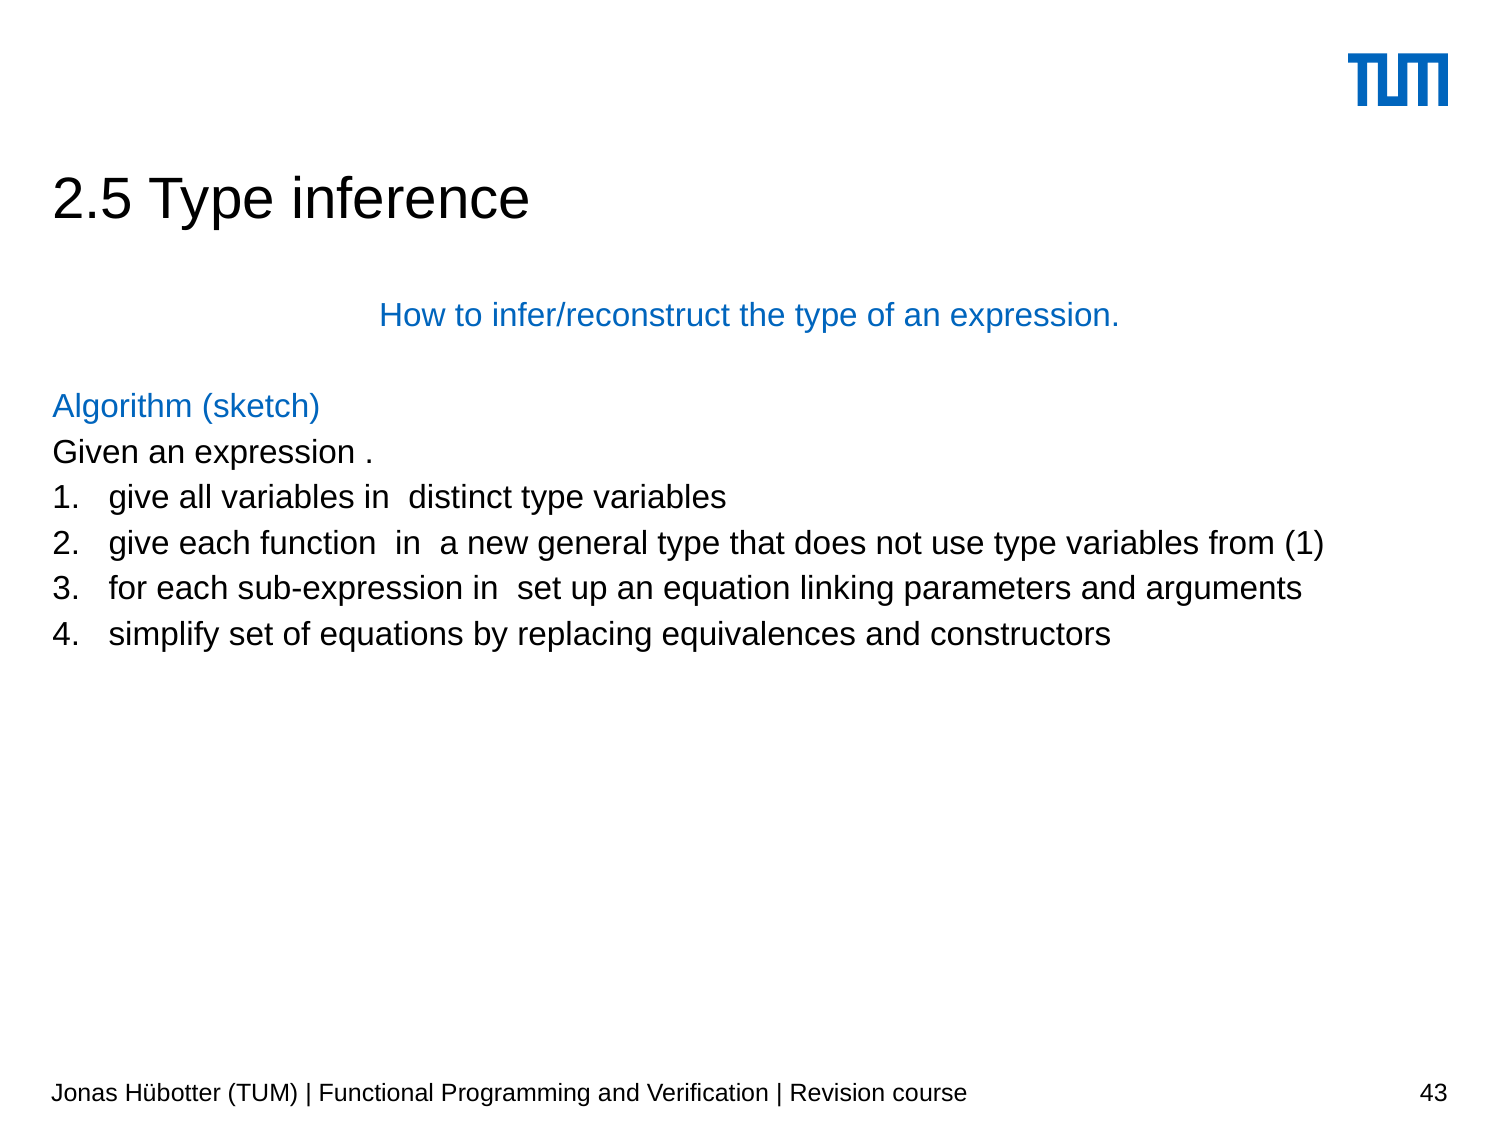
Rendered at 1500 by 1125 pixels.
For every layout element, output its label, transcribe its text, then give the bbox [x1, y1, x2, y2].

title 2.5 Type inference [52, 162, 1449, 231]
slide_number 43 [1112, 1061, 1448, 1122]
footer Jonas Hübotter (TUM) | Functional Programming and Verification | Revision course [51, 1061, 1112, 1122]
